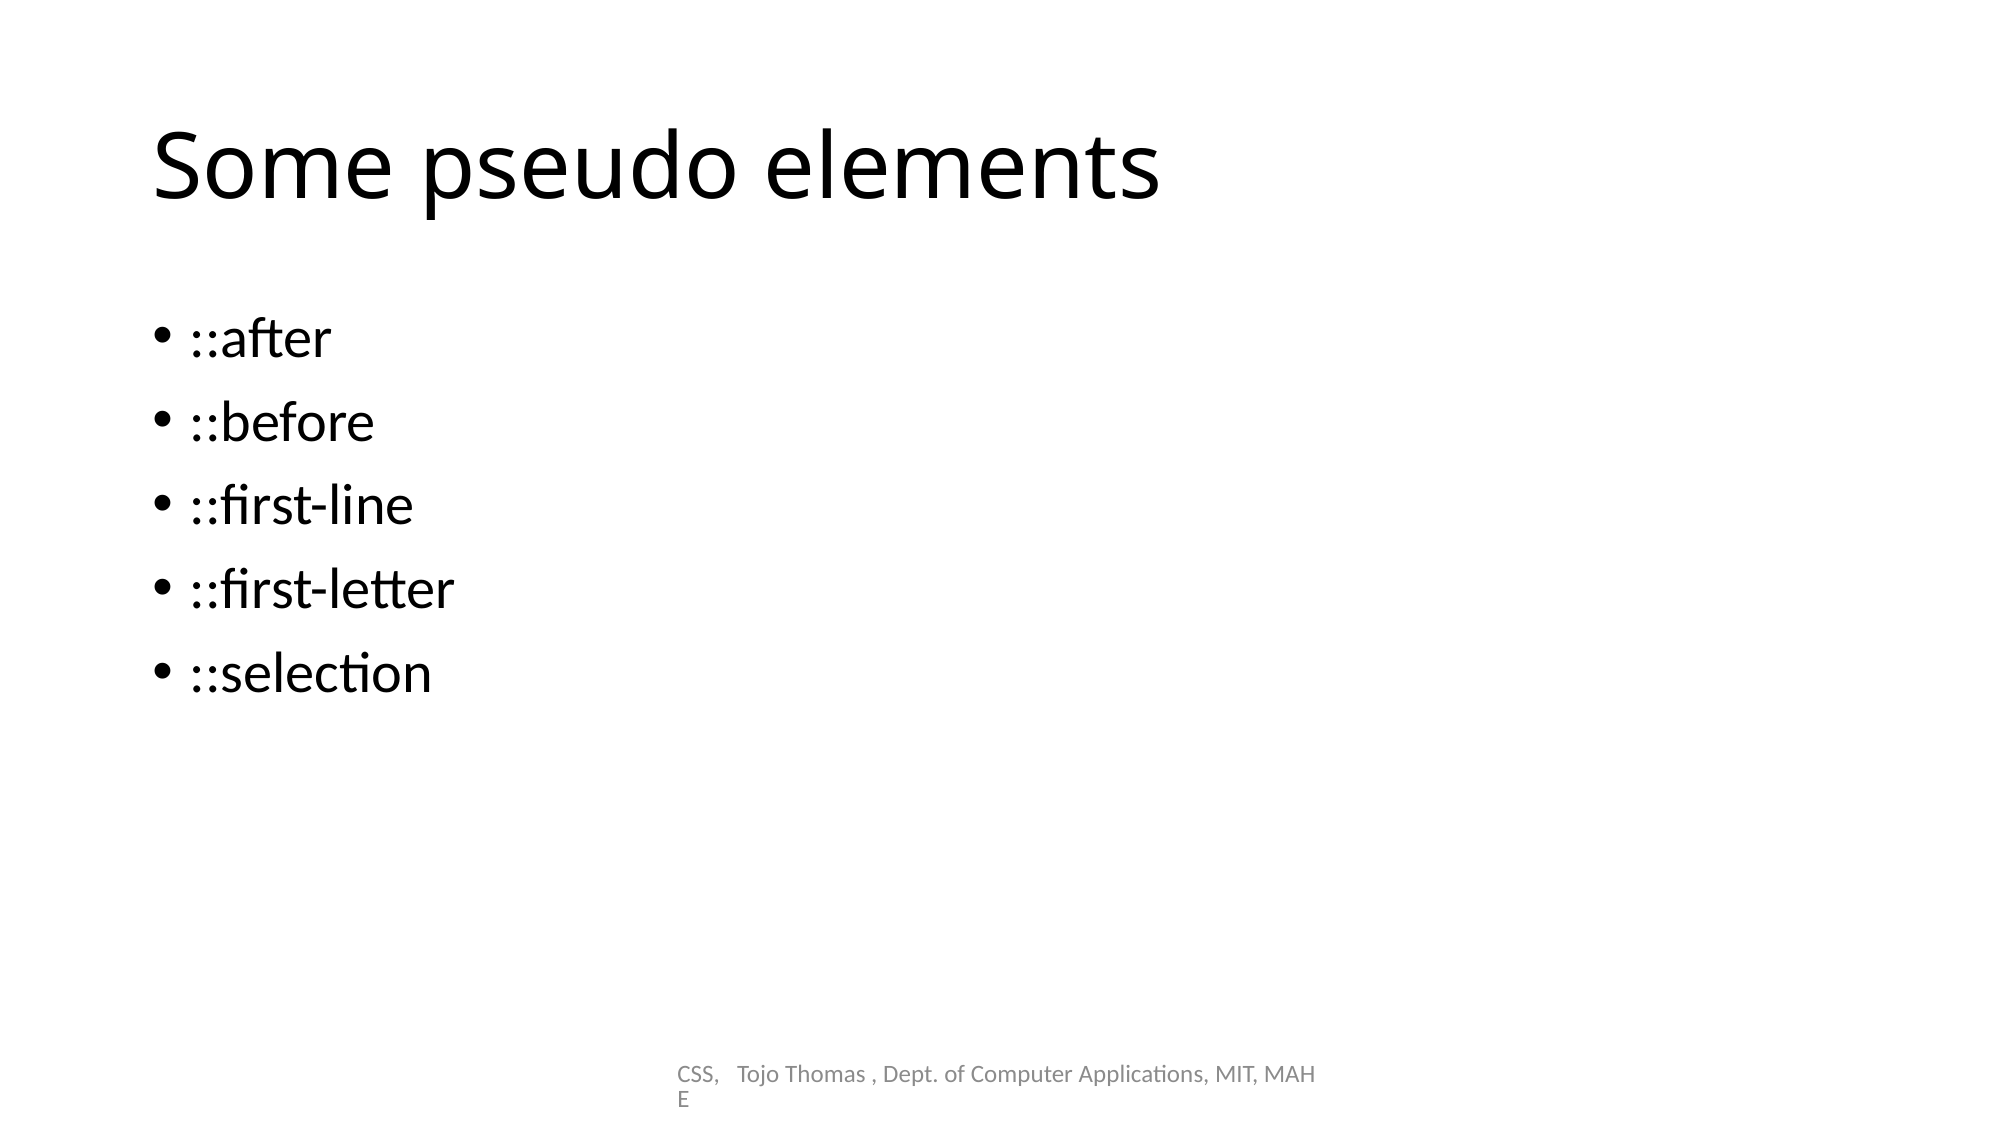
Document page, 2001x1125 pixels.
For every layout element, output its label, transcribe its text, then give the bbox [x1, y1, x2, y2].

footer CSS, Tojo Thomas , Dept. of Computer Applications, MIT, MAHE [662, 1042, 1338, 1103]
title Some pseudo elements [137, 59, 1863, 278]
list ::after ::before ::first-line ::first-letter ::selection [137, 299, 1863, 1014]
